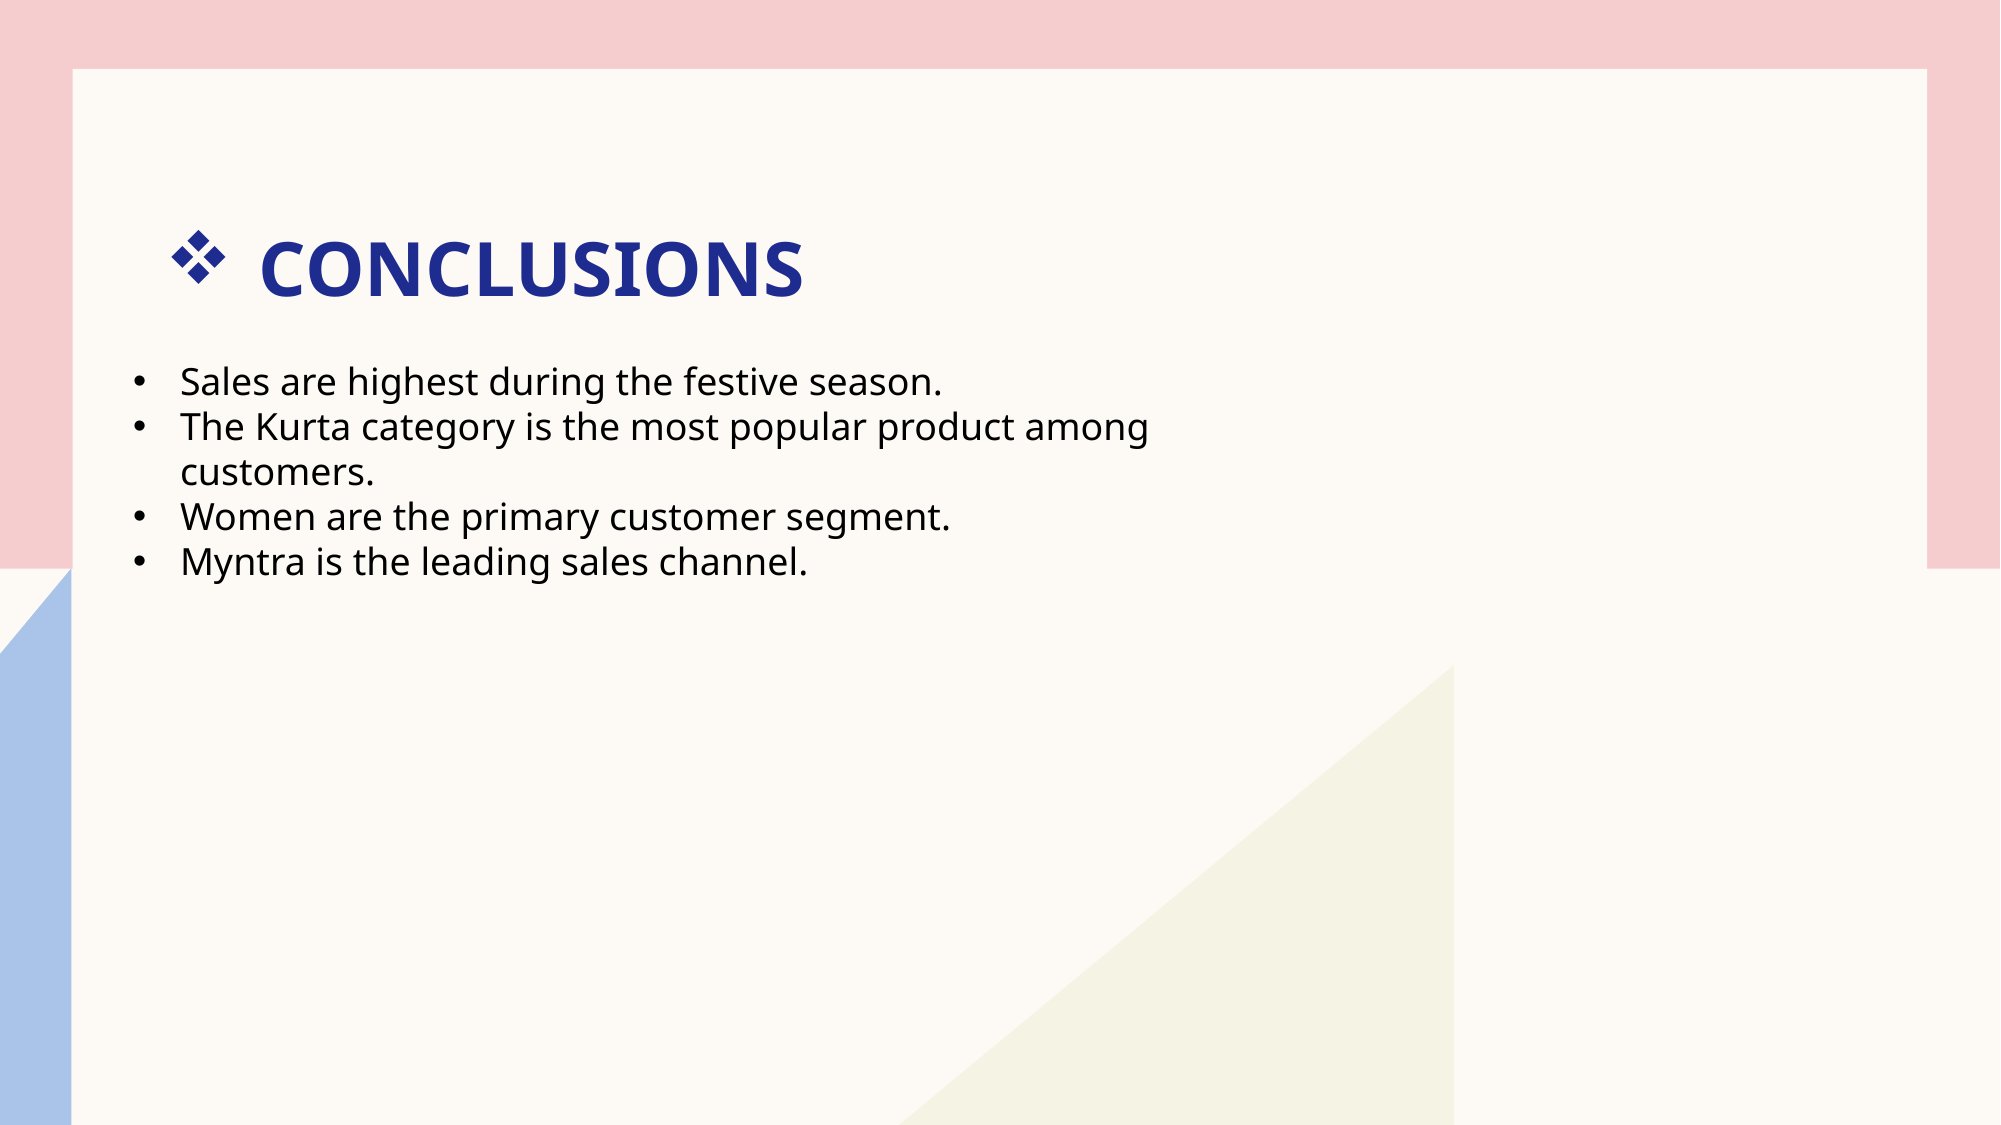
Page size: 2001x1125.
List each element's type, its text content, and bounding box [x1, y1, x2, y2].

text_box Sales are highest during the festive season. The Kurta category is the most popular product among customers. Women are the primary customer segment. Myntra is the leading sales channel. [118, 350, 1334, 636]
title Conclusions [150, 132, 1013, 350]
